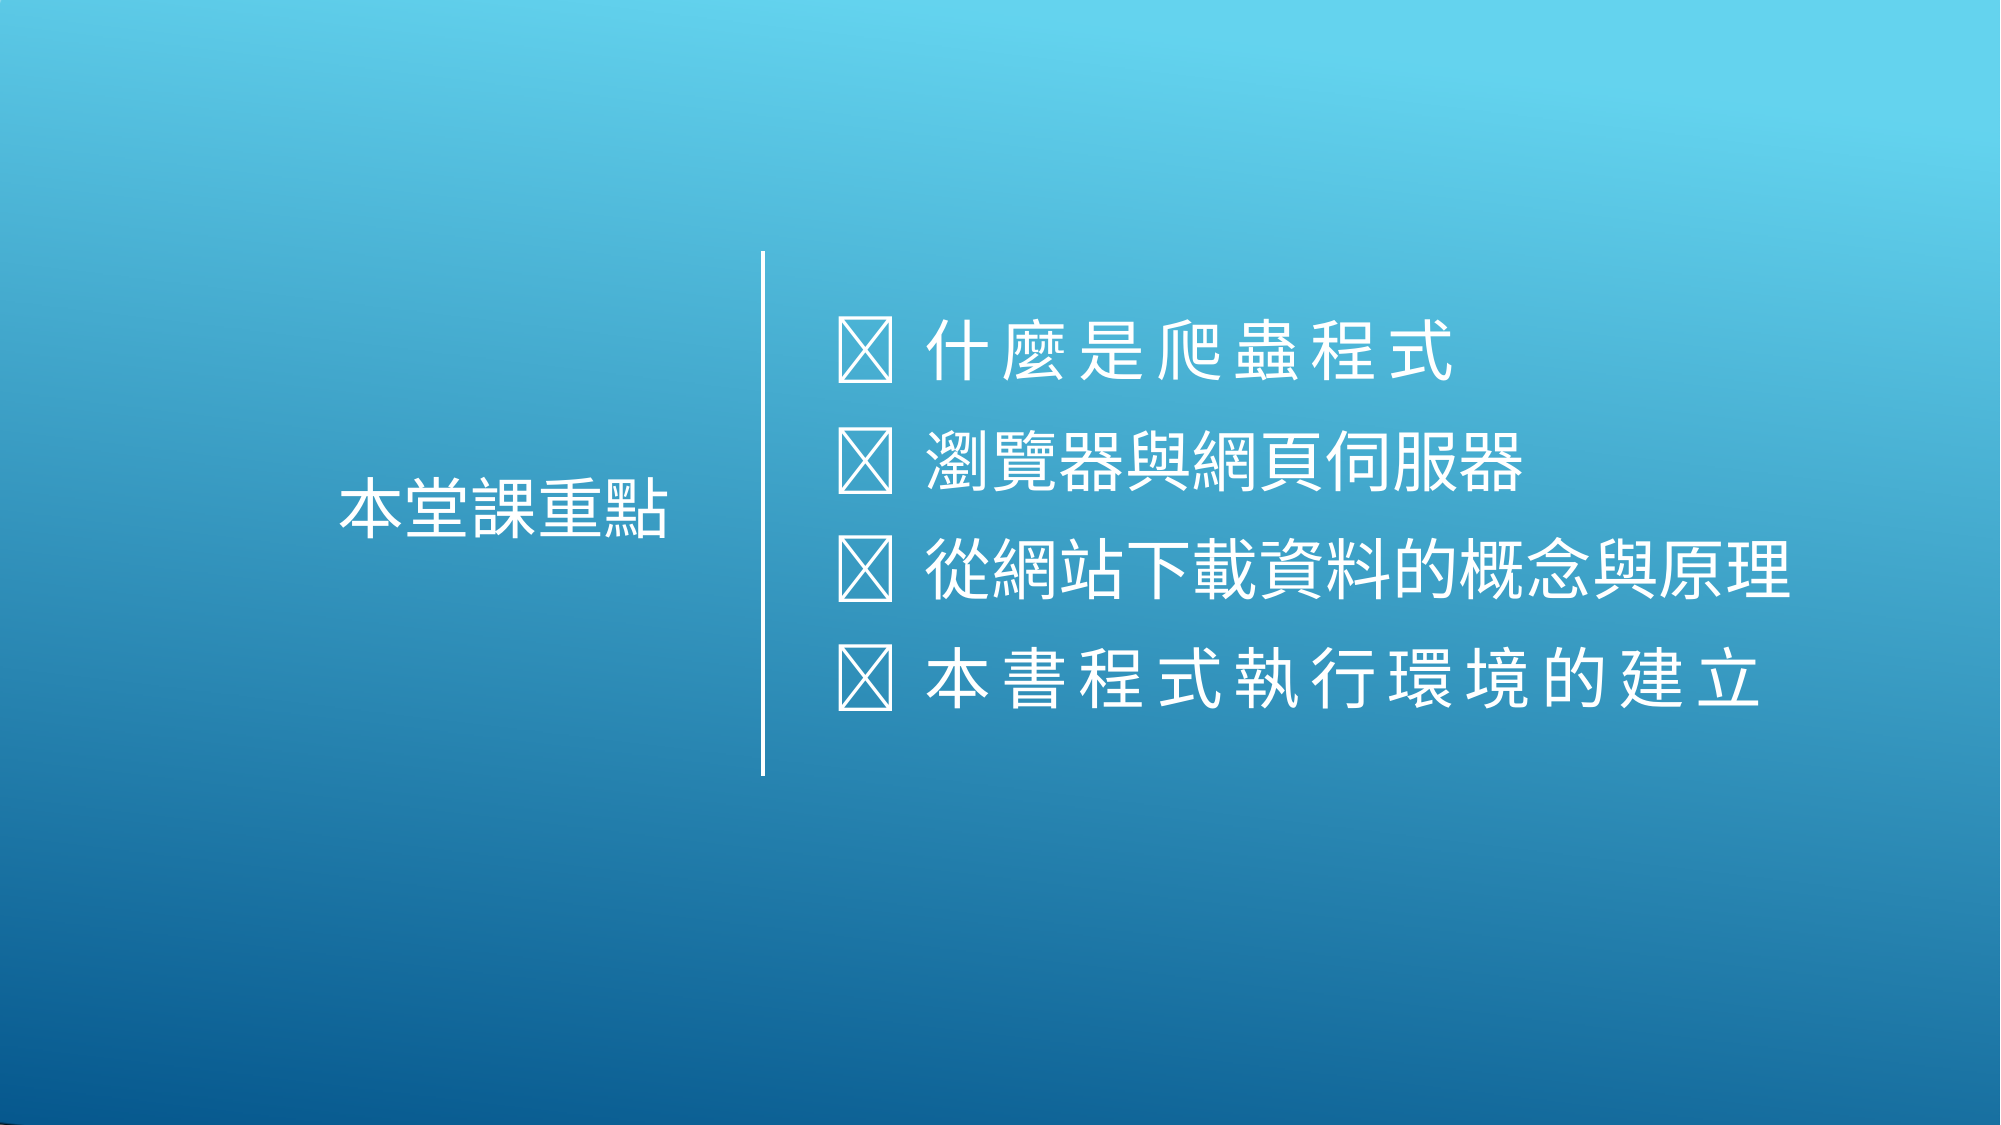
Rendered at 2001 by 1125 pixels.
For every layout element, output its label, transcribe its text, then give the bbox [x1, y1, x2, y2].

text_box [0, 0, 2000, 1125]
list 什麼是爬蟲程式 瀏覽器與網頁伺服器 從網站下載資料的概念與原理 本書程式執行環境的建立 [317, 278, 1825, 947]
